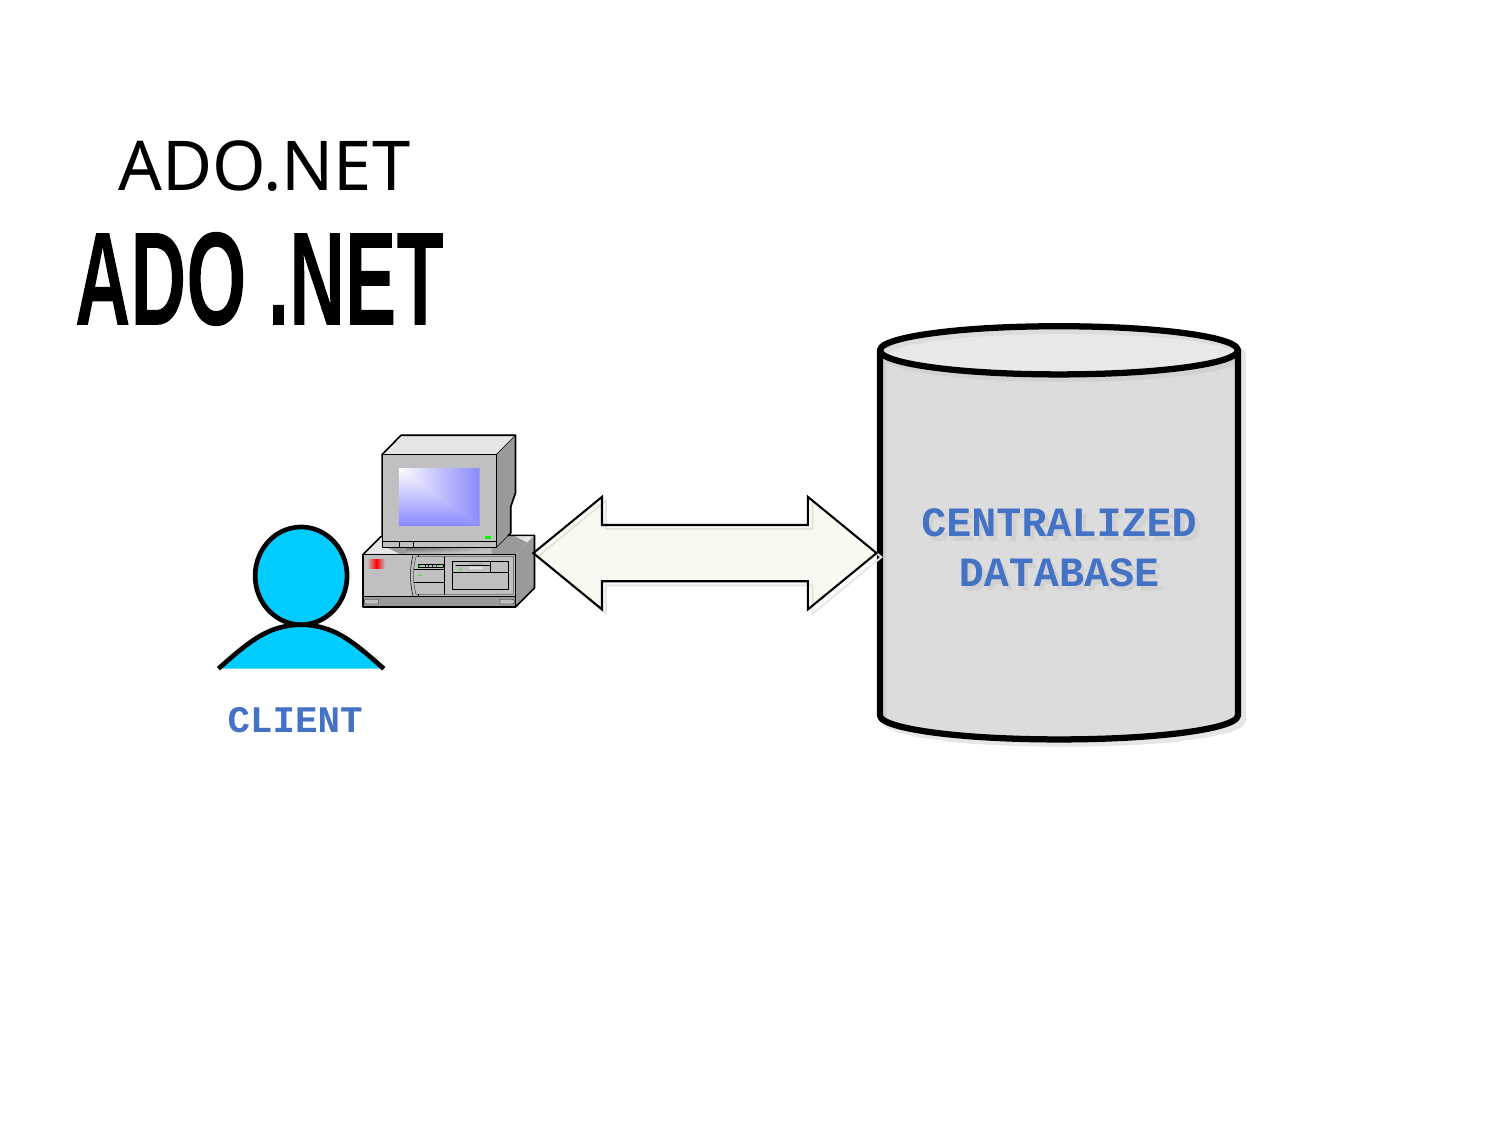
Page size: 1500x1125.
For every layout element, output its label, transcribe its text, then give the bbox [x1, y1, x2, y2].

title ADO.NET [103, 59, 1397, 278]
text_box Centralized Database [879, 326, 1238, 740]
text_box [360, 432, 538, 610]
text_box Client [213, 687, 378, 748]
text_box [538, 496, 877, 610]
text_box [218, 527, 384, 669]
